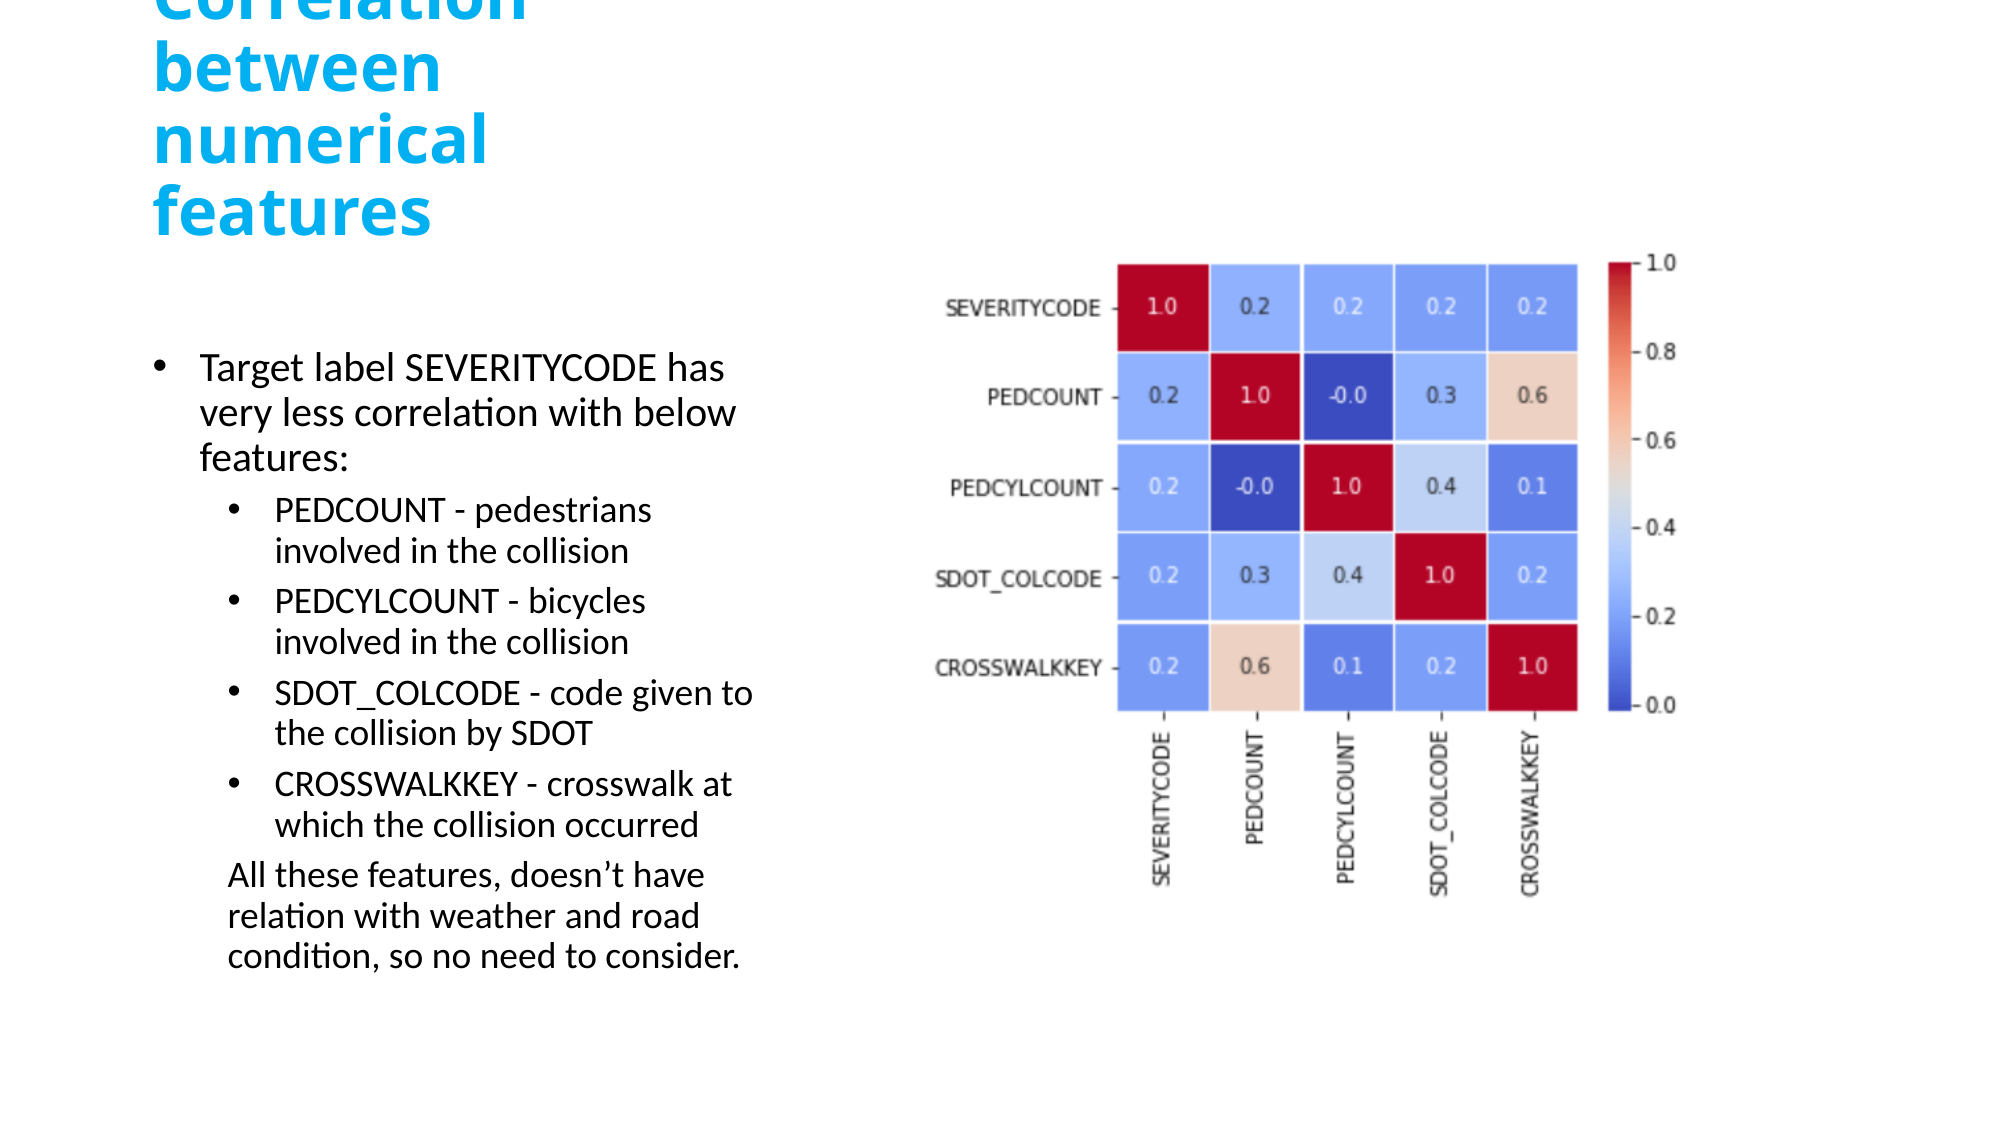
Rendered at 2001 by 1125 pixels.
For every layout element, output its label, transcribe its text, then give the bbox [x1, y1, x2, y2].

picture [901, 226, 1726, 940]
title Correlation between numerical features [137, 75, 783, 337]
list Target label SEVERITYCODE has very less correlation with below features: PEDCOUNT - pedestrians involved in the collision PEDCYLCOUNT - bicycles involved in the collision SDOT_COLCODE - code given to the collision by SDOT CROSSWALKKEY - crosswalk at which the collision occurred All these features, doesn’t have relation with weather and road condition, so no need to consider. [137, 337, 783, 963]
